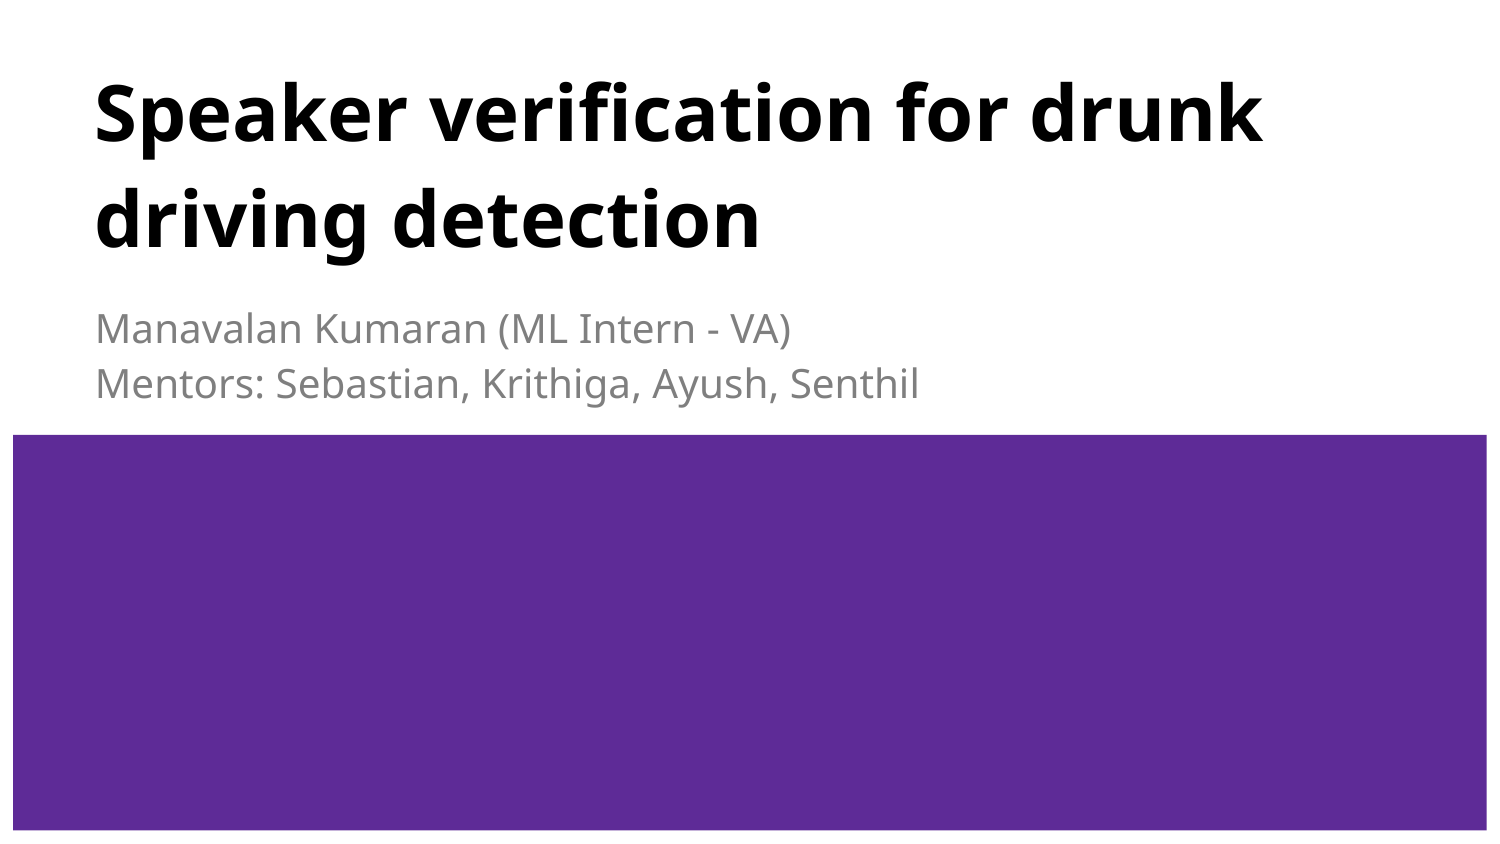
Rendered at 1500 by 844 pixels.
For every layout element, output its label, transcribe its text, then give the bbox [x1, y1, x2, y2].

title Speaker verification for drunk driving detection [79, 43, 1423, 285]
subtitle Manavalan Kumaran (ML Intern - VA) Mentors: Sebastian, Krithiga, Ayush, Senthil [79, 285, 1423, 427]
